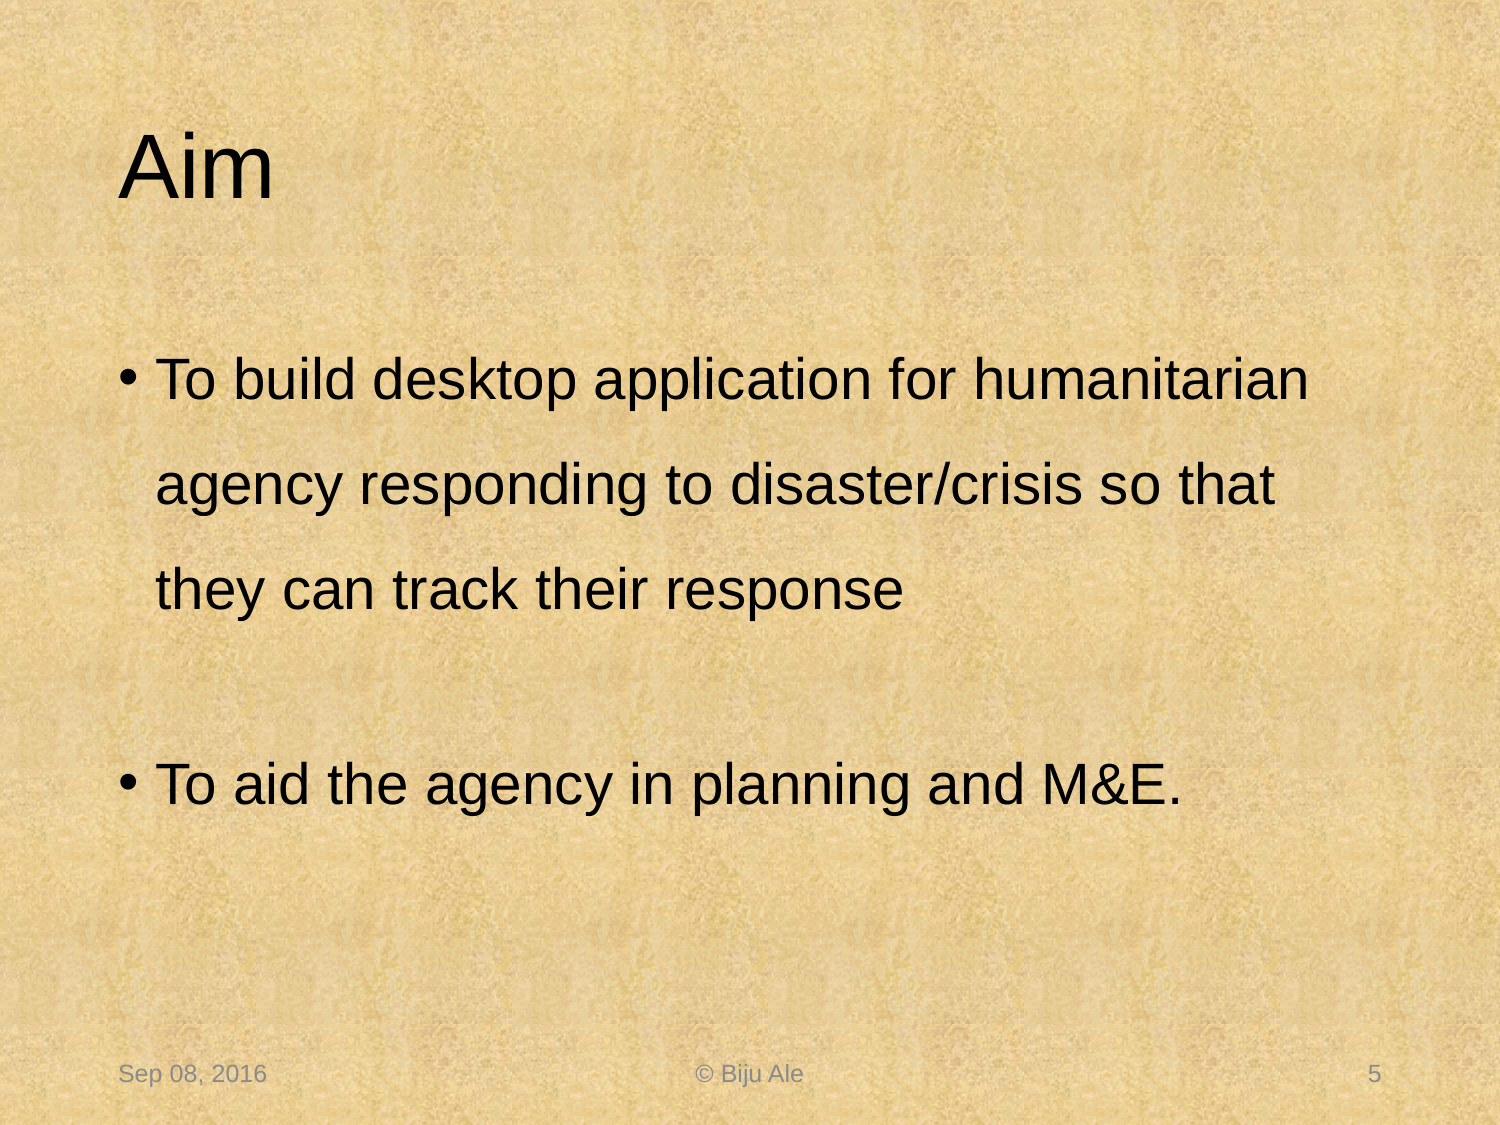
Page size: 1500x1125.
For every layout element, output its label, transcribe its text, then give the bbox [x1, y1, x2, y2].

slide_number 5 [1059, 1042, 1397, 1103]
title Aim [103, 59, 1397, 278]
list To build desktop application for humanitarian agency responding to disaster/crisis so that they can track their response To aid the agency in planning and M&E. [103, 299, 1397, 1014]
picture [0, 0, 1500, 1125]
footer © Biju Ale [496, 1042, 1004, 1103]
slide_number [103, 1042, 441, 1103]
